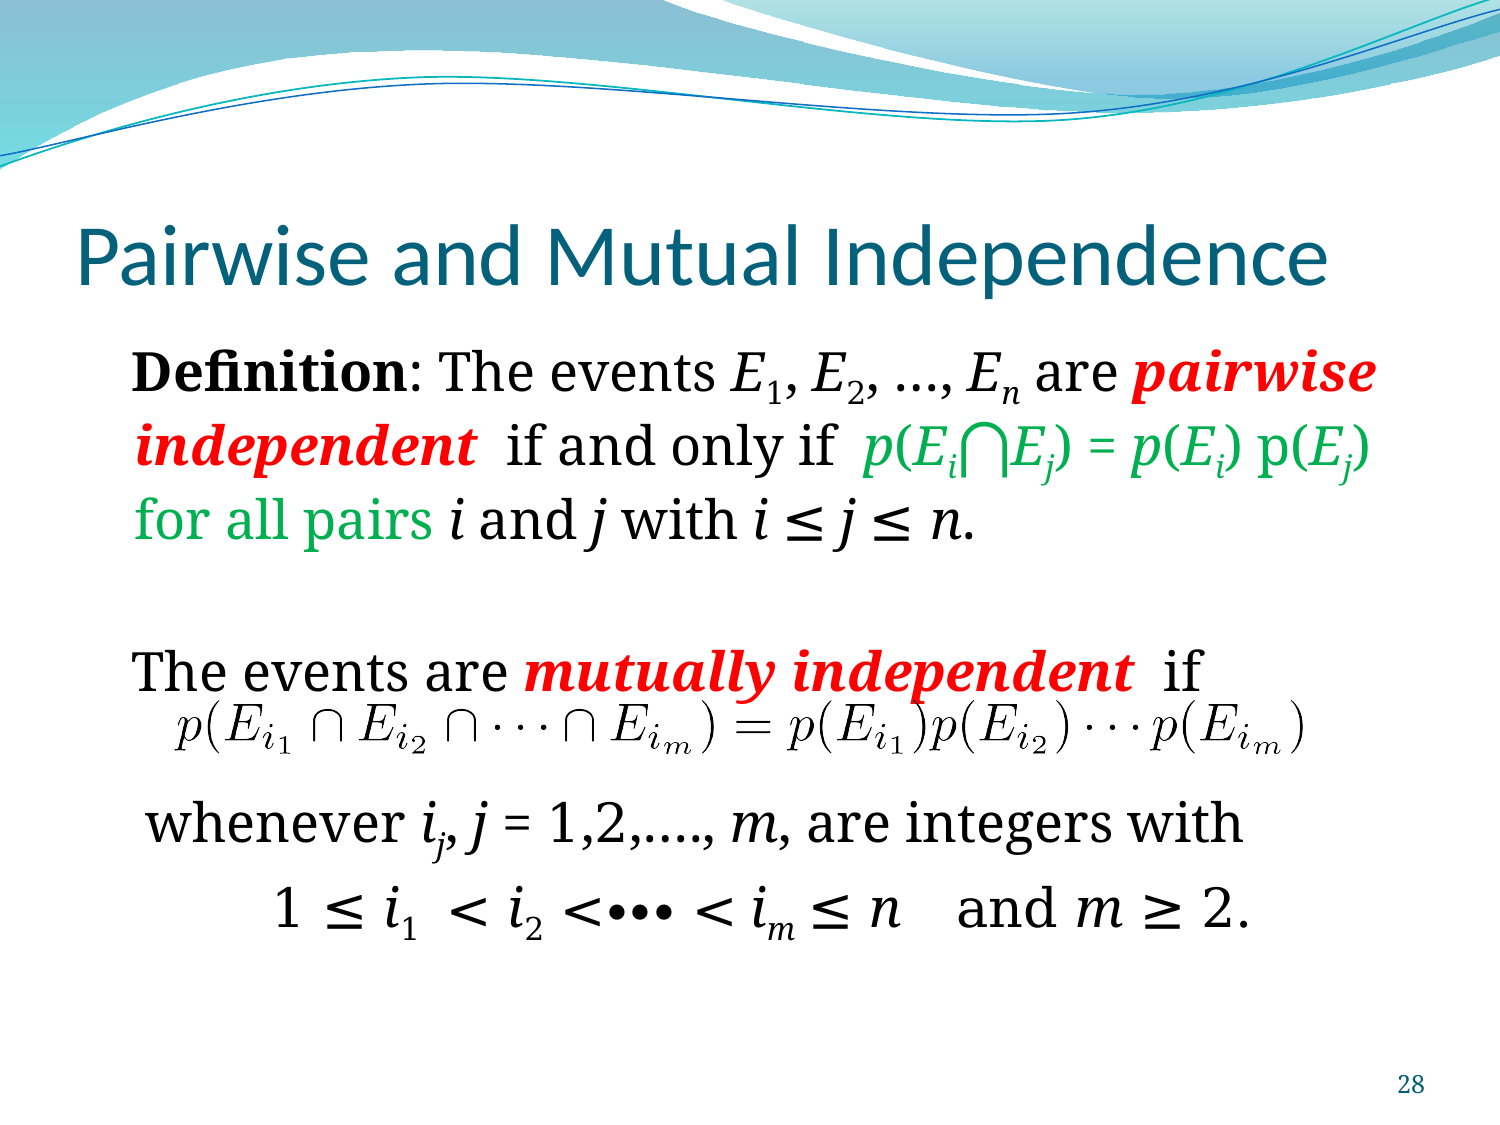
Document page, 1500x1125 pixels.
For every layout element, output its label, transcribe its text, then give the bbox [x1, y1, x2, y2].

picture [174, 700, 1303, 754]
slide_number 28 [1299, 1042, 1425, 1103]
list Definition: The events E1, E2, …, En are pairwise independent if and only if p(Ei⋂Ej) = p(Ei) p(Ej) for all pairs i and j with i ≤ j ≤ n. The events are mutually independent if whenever ij, j = 1,2,…., m, are integers with 1 ≤ i1 < i2 <∙∙∙ < im ≤ n and m ≥ 2. [75, 329, 1425, 1050]
title Pairwise and Mutual Independence [75, 115, 1425, 303]
